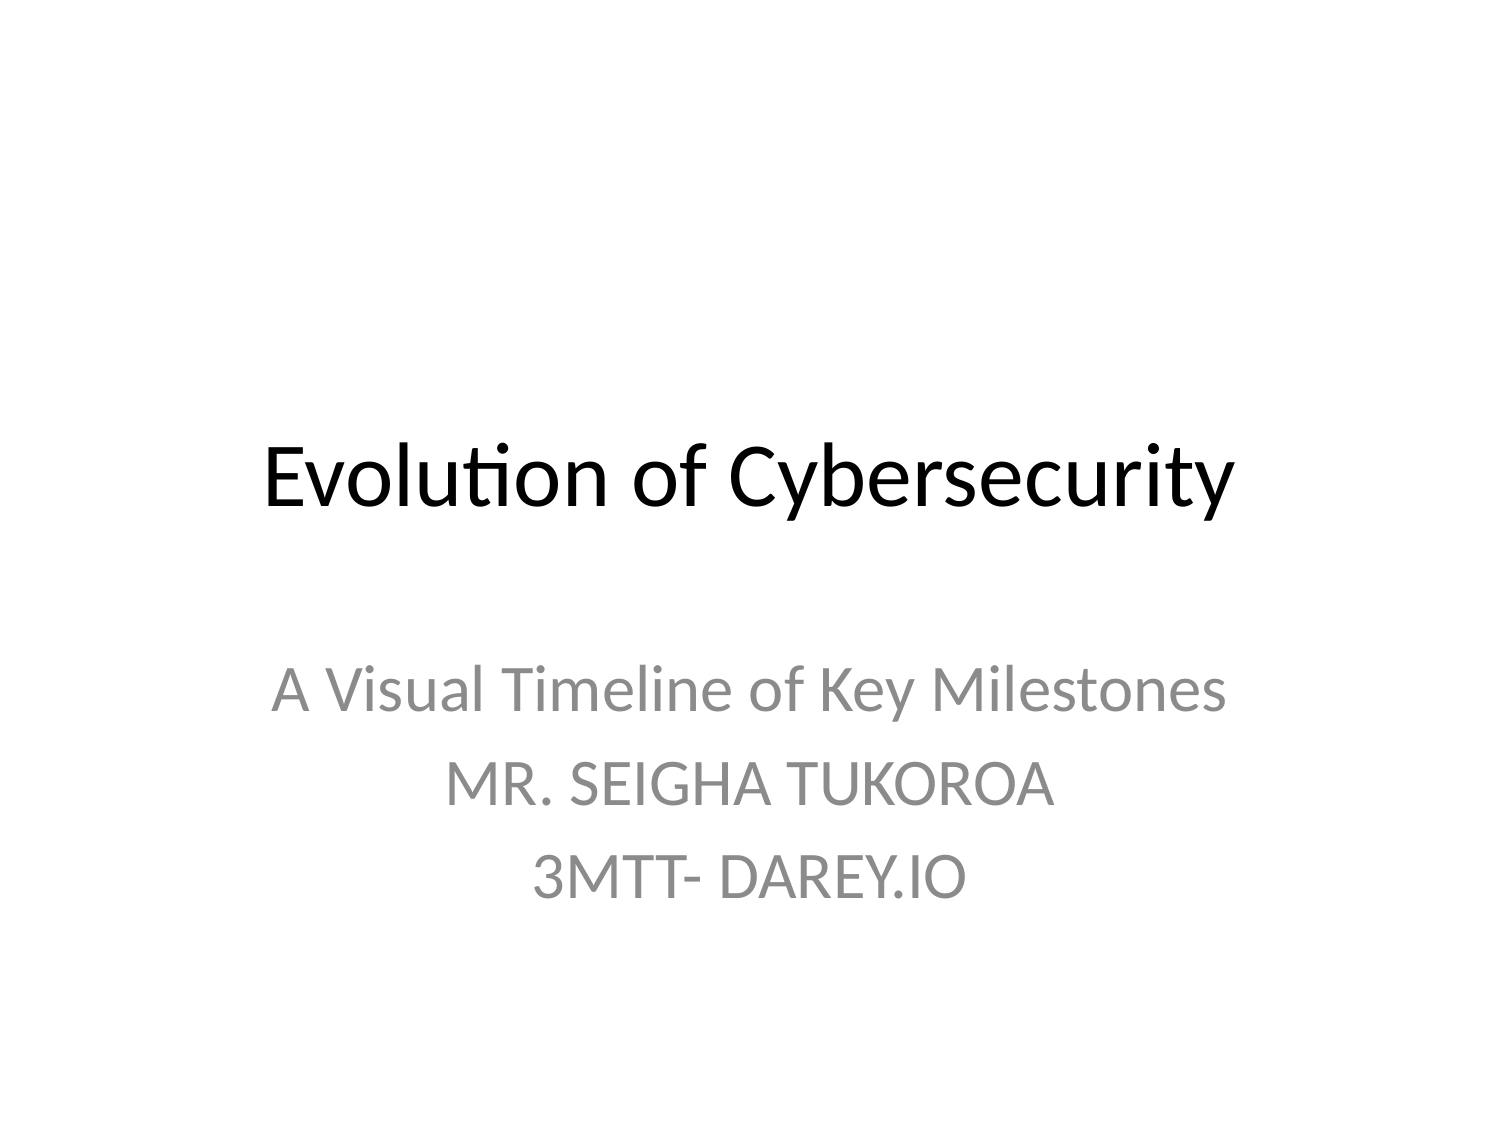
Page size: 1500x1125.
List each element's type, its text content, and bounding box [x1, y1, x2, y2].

title Evolution of Cybersecurity [112, 349, 1388, 591]
subtitle A Visual Timeline of Key Milestones MR. SEIGHA TUKOROA 3MTT- DAREY.IO [225, 637, 1275, 925]
